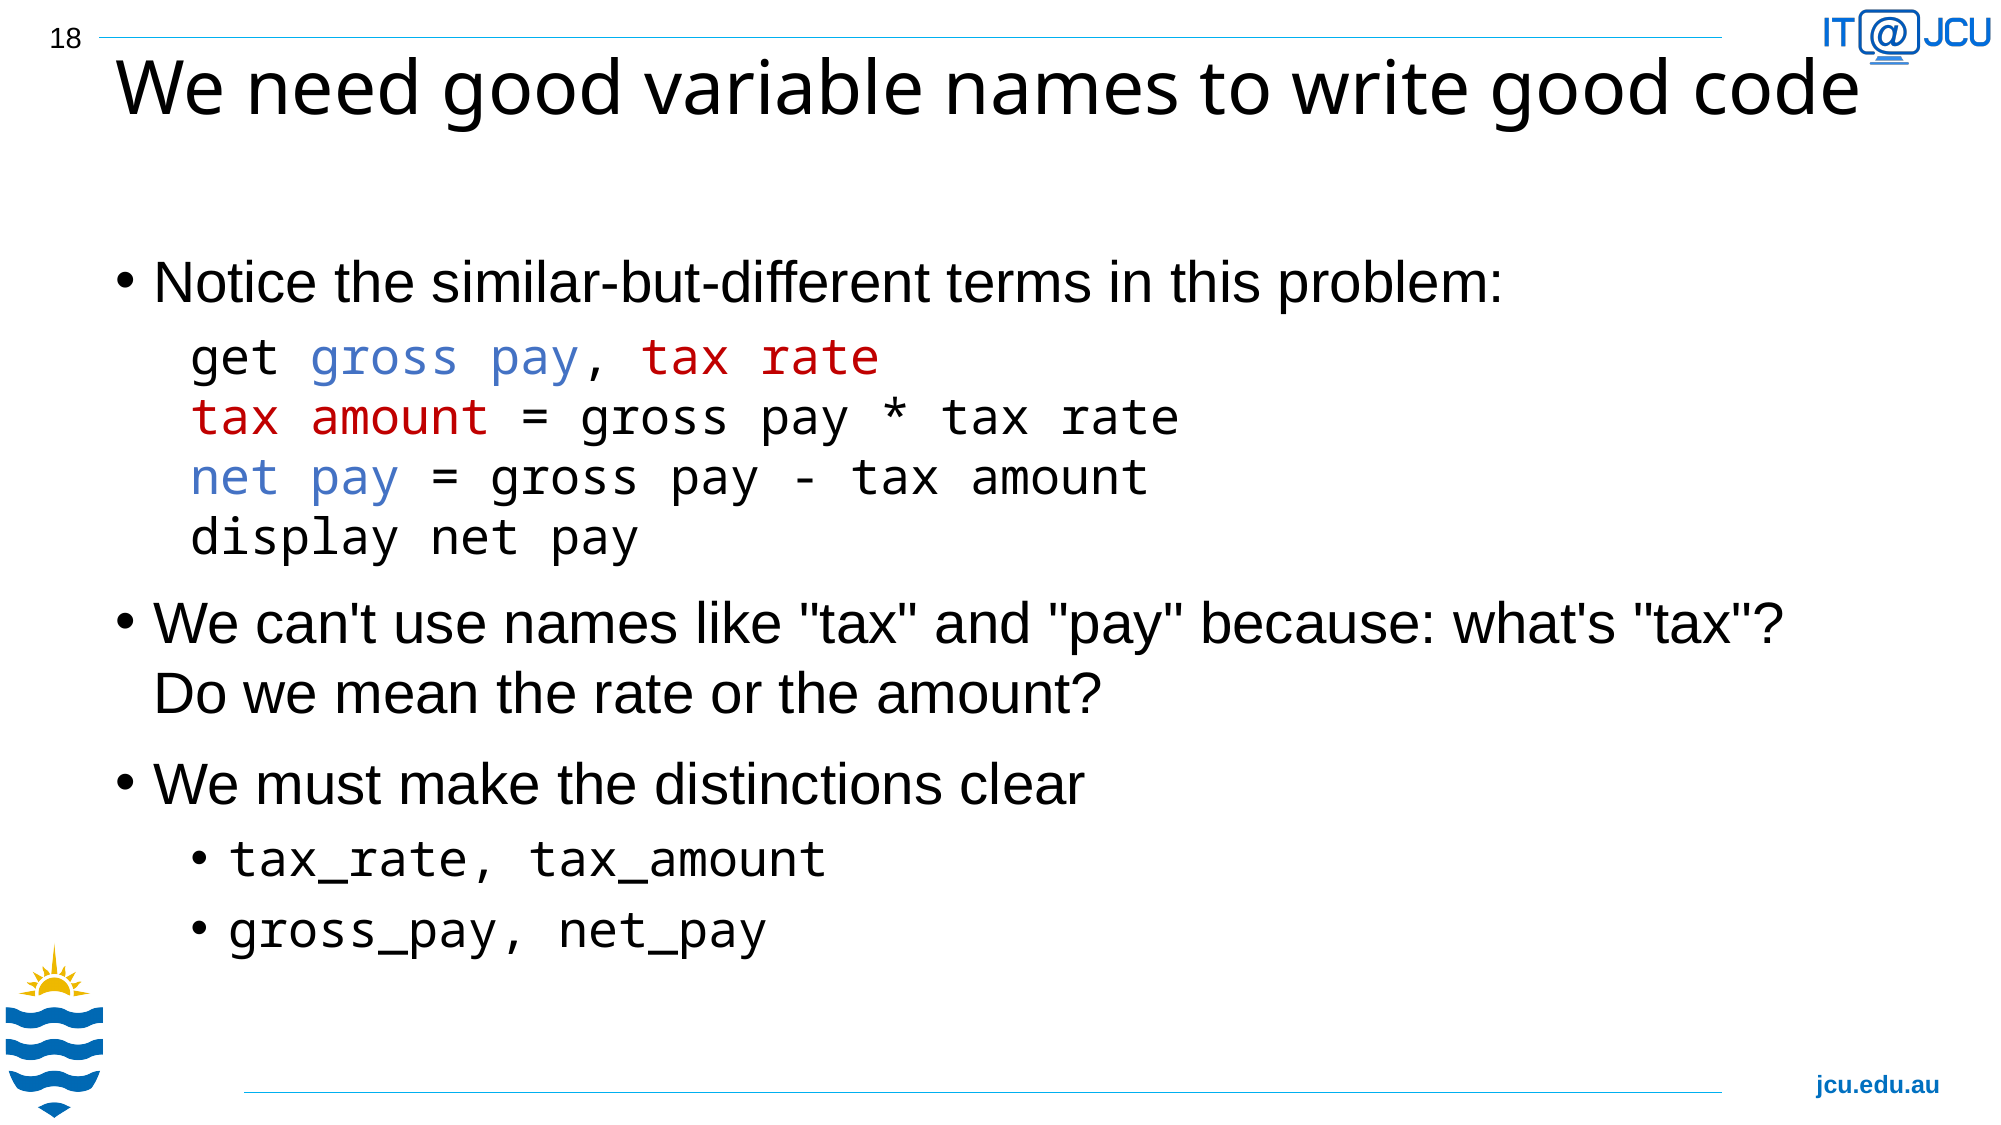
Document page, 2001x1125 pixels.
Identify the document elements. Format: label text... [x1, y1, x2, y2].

picture [0, 942, 110, 1125]
picture [1823, 8, 1994, 67]
title We need good variable names to write good code [100, 42, 1895, 224]
slide_number 18 [34, 12, 111, 69]
list Notice the similar-but-different terms in this problem: get gross pay, tax rate tax amount = gross pay * tax rate net pay = gross pay - tax amount display net pay We can't use names like "tax" and "pay" because: what's "tax"? Do we mean the rate or the amount? We must make the distinctions clear tax_rate, tax_amount gross_pay, net_pay [100, 237, 1895, 1094]
